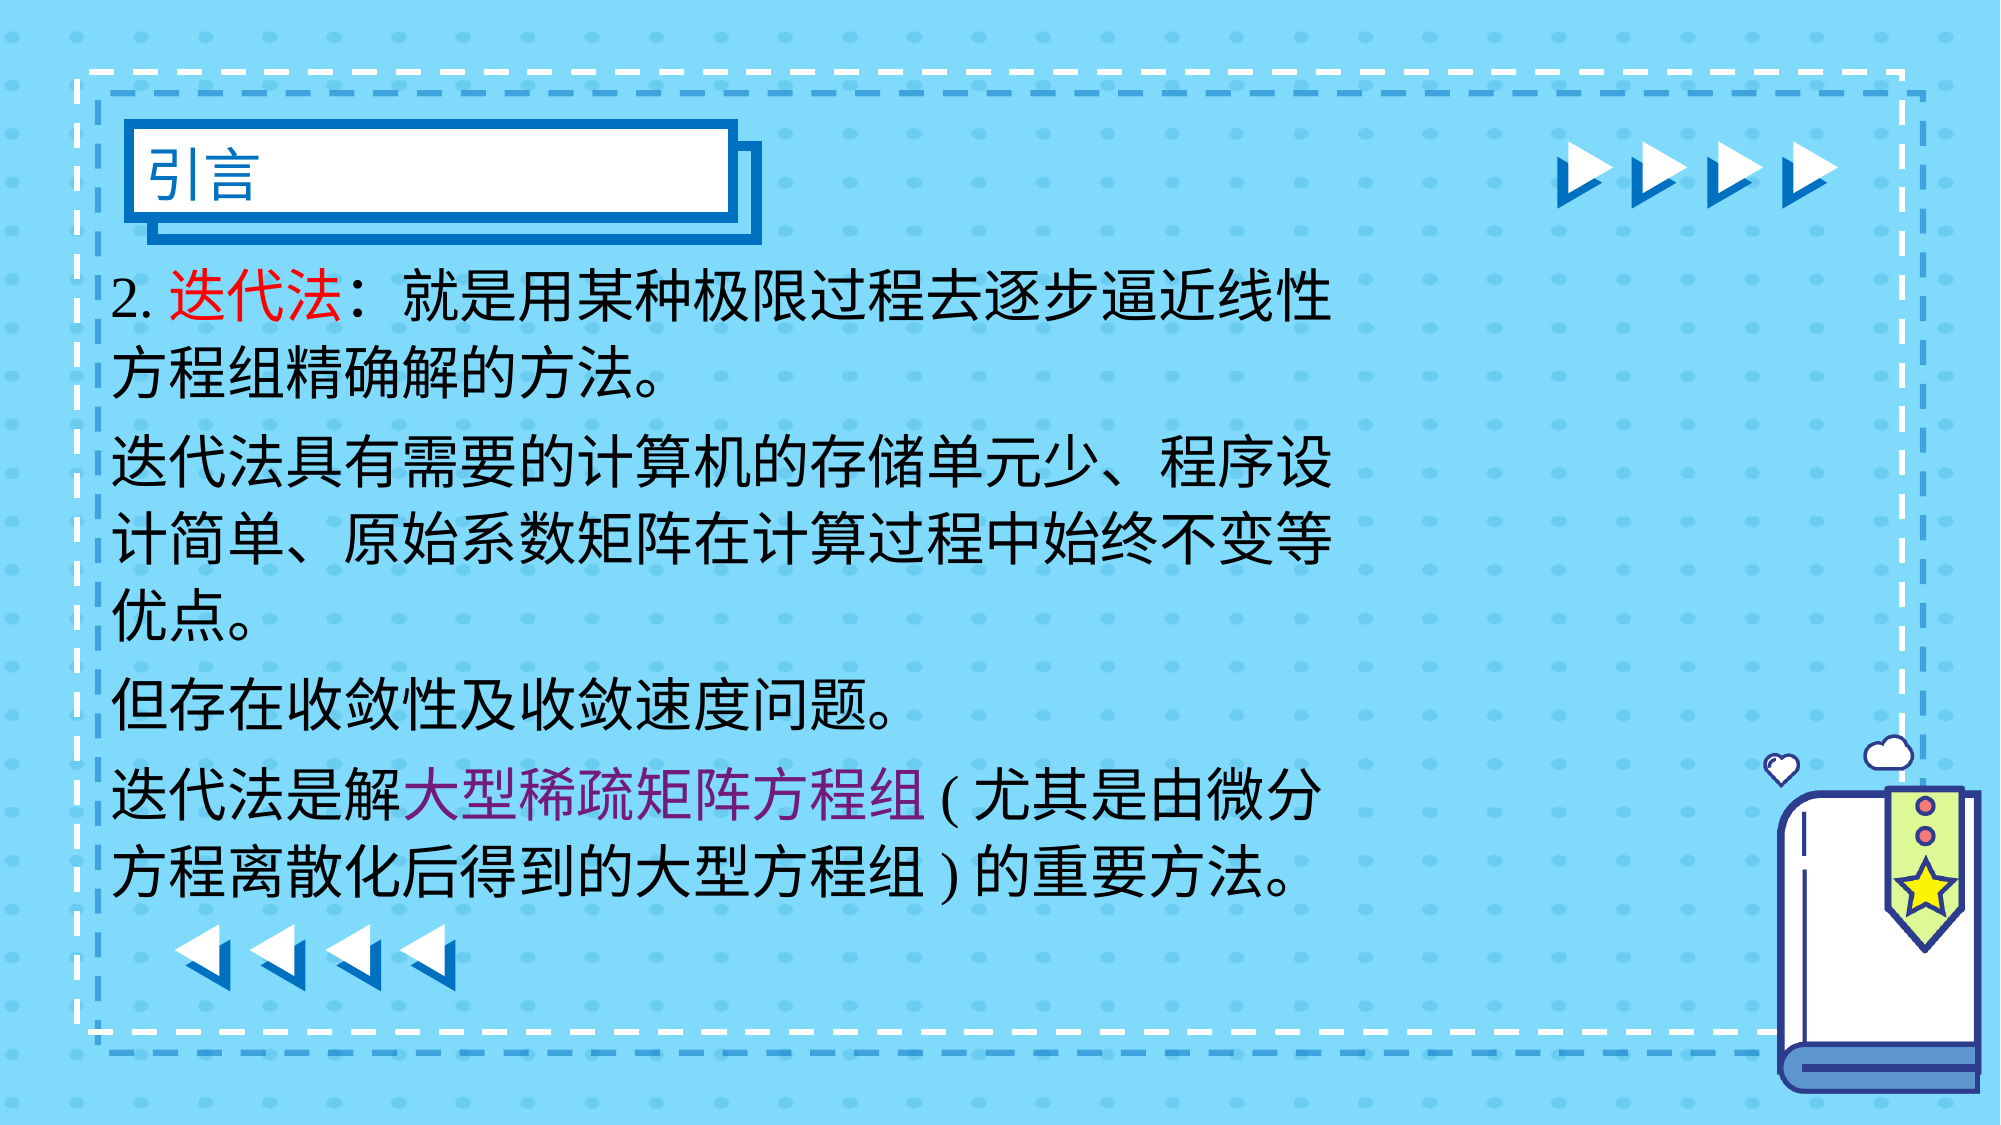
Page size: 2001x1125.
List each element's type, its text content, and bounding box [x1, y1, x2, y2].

text_box 2.迭代法：就是用某种极限过程去逐步逼近线性方程组精确解的方法。 迭代法具有需要的计算机的存储单元少、程序设计简单、原始系数矩阵在计算过程中始终不变等优点。 但存在收敛性及收敛速度问题。 迭代法是解大型稀疏矩阵方程组(尤其是由微分方程离散化后得到的大型方程组)的重要方法。 [95, 244, 1392, 913]
picture [3, 1, 2001, 1125]
text_box 引言 [130, 130, 626, 216]
